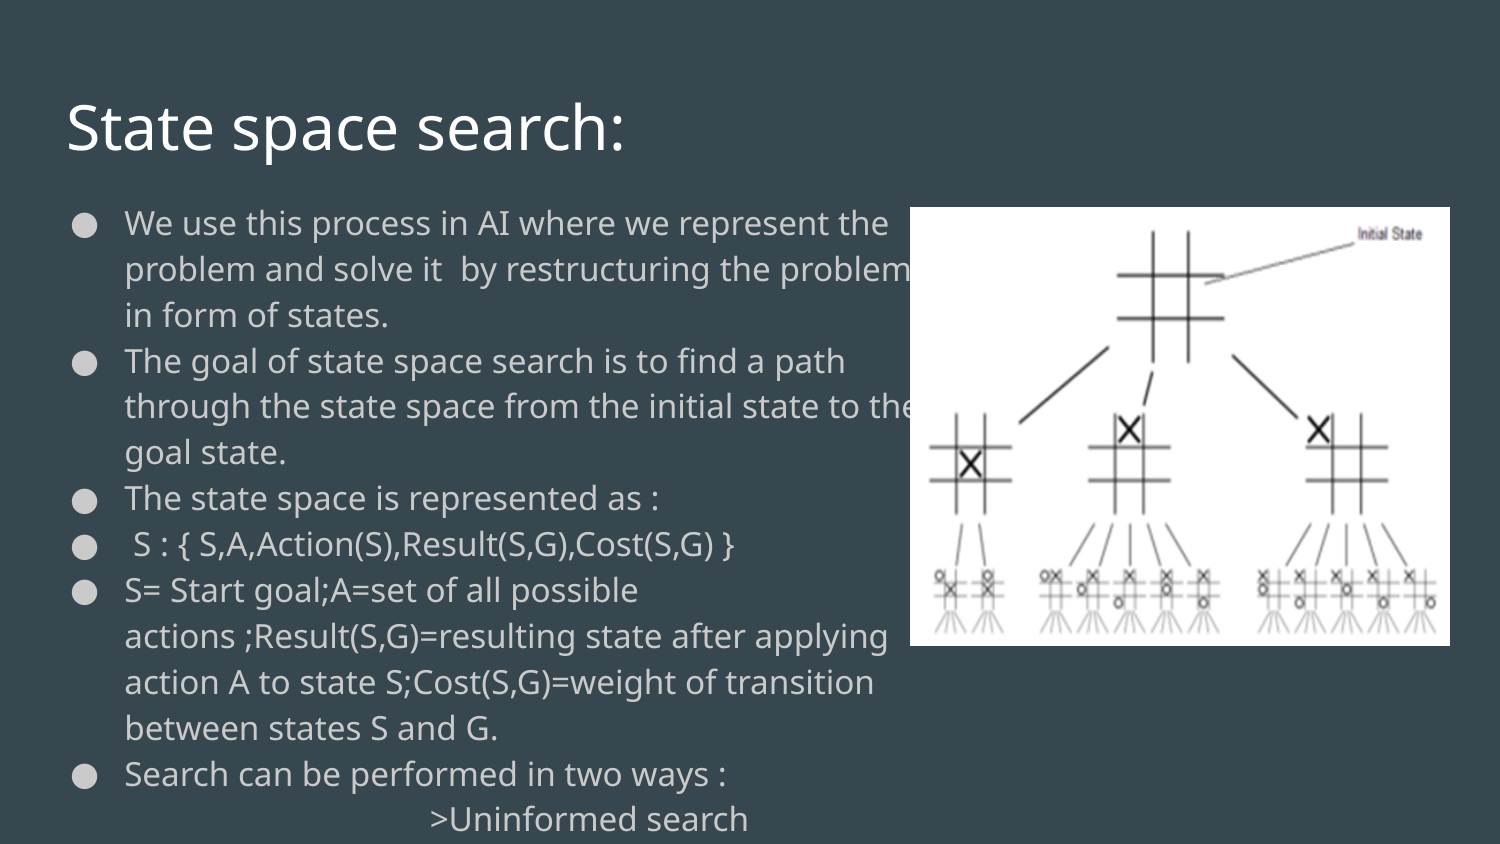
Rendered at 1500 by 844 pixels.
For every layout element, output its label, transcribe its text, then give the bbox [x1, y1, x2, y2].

title State space search: [51, 72, 1449, 167]
list We use this process in AI where we represent the problem and solve it by restructuring the problem in form of states. The goal of state space search is to find a path through the state space from the initial state to the goal state. The state space is represented as : S : { S,A,Action(S),Result(S,G),Cost(S,G) } S= Start goal;A=set of all possible actions ;Result(S,G)=resulting state after applying action A to state S;Cost(S,G)=weight of transition between states S and G. Search can be performed in two ways : >Uninformed search >Informed search [34, 181, 940, 818]
picture [910, 207, 1451, 647]
